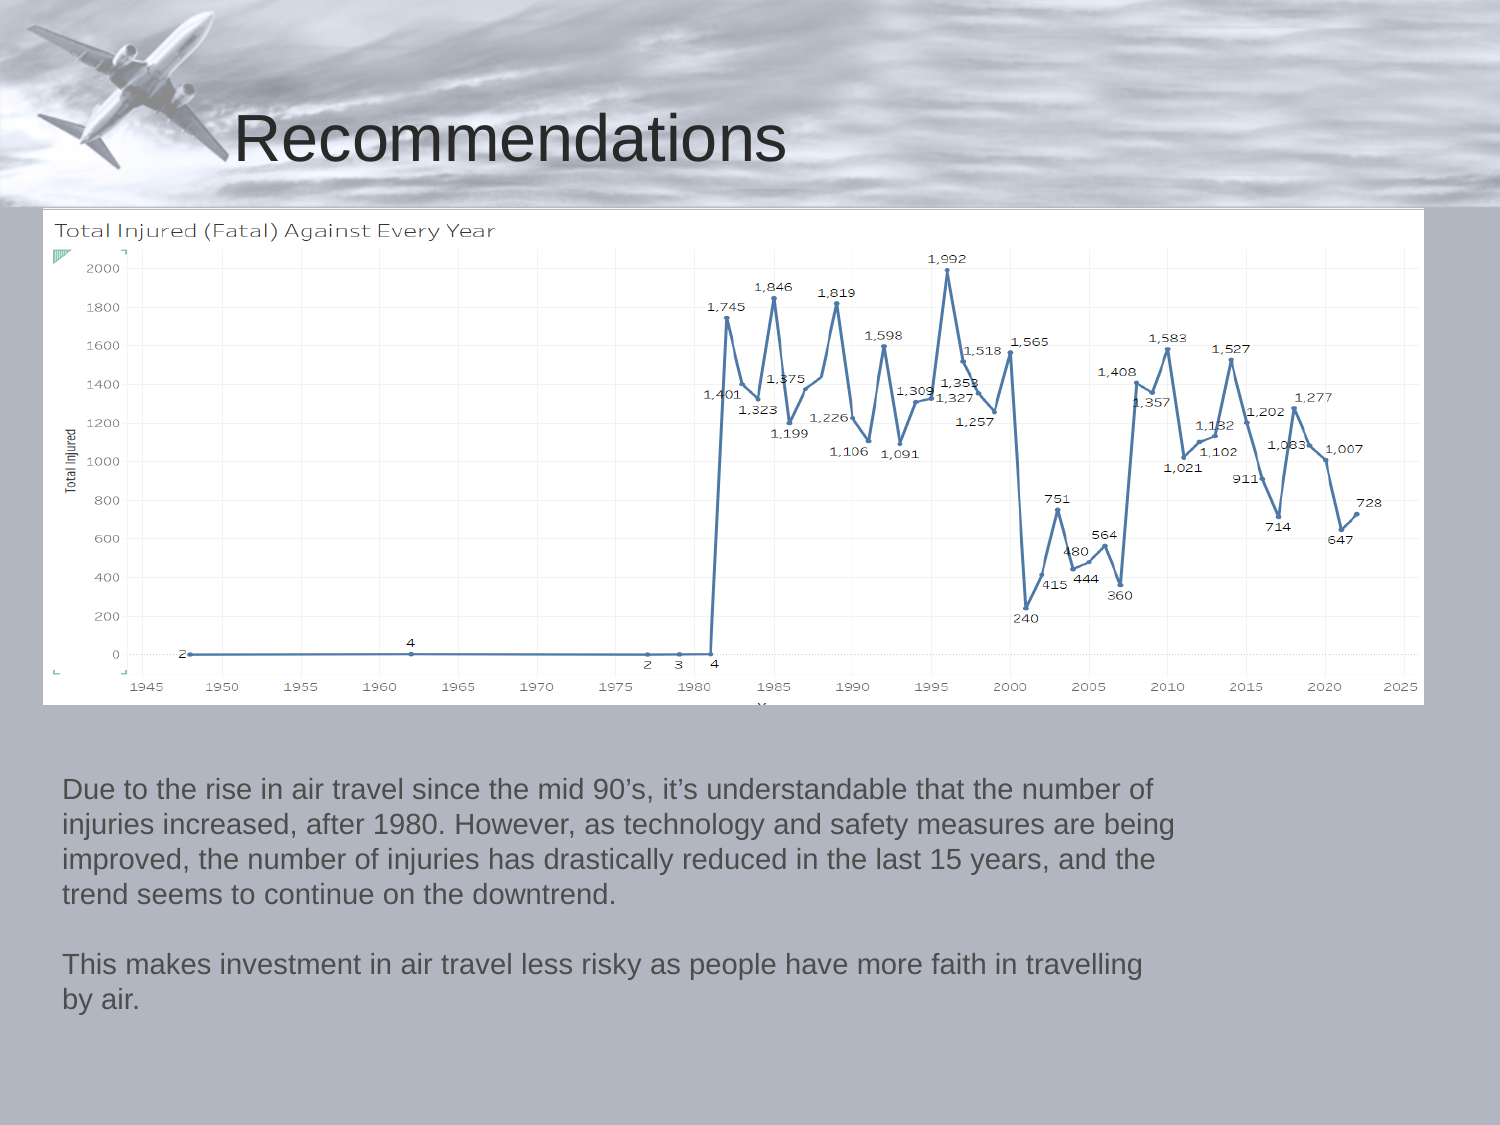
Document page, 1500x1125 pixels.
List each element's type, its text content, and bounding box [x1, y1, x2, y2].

title Recommendations [218, 93, 1424, 177]
picture [43, 208, 1424, 705]
text_box Due to the rise in air travel since the mid 90’s, it’s understandable that the number of injuries increased, after 1980. However, as technology and safety measures are being improved, the number of injuries has drastically reduced in the last 15 years, and the trend seems to continue on the downtrend. This makes investment in air travel less risky as people have more faith in travelling by air. [47, 763, 1194, 1023]
